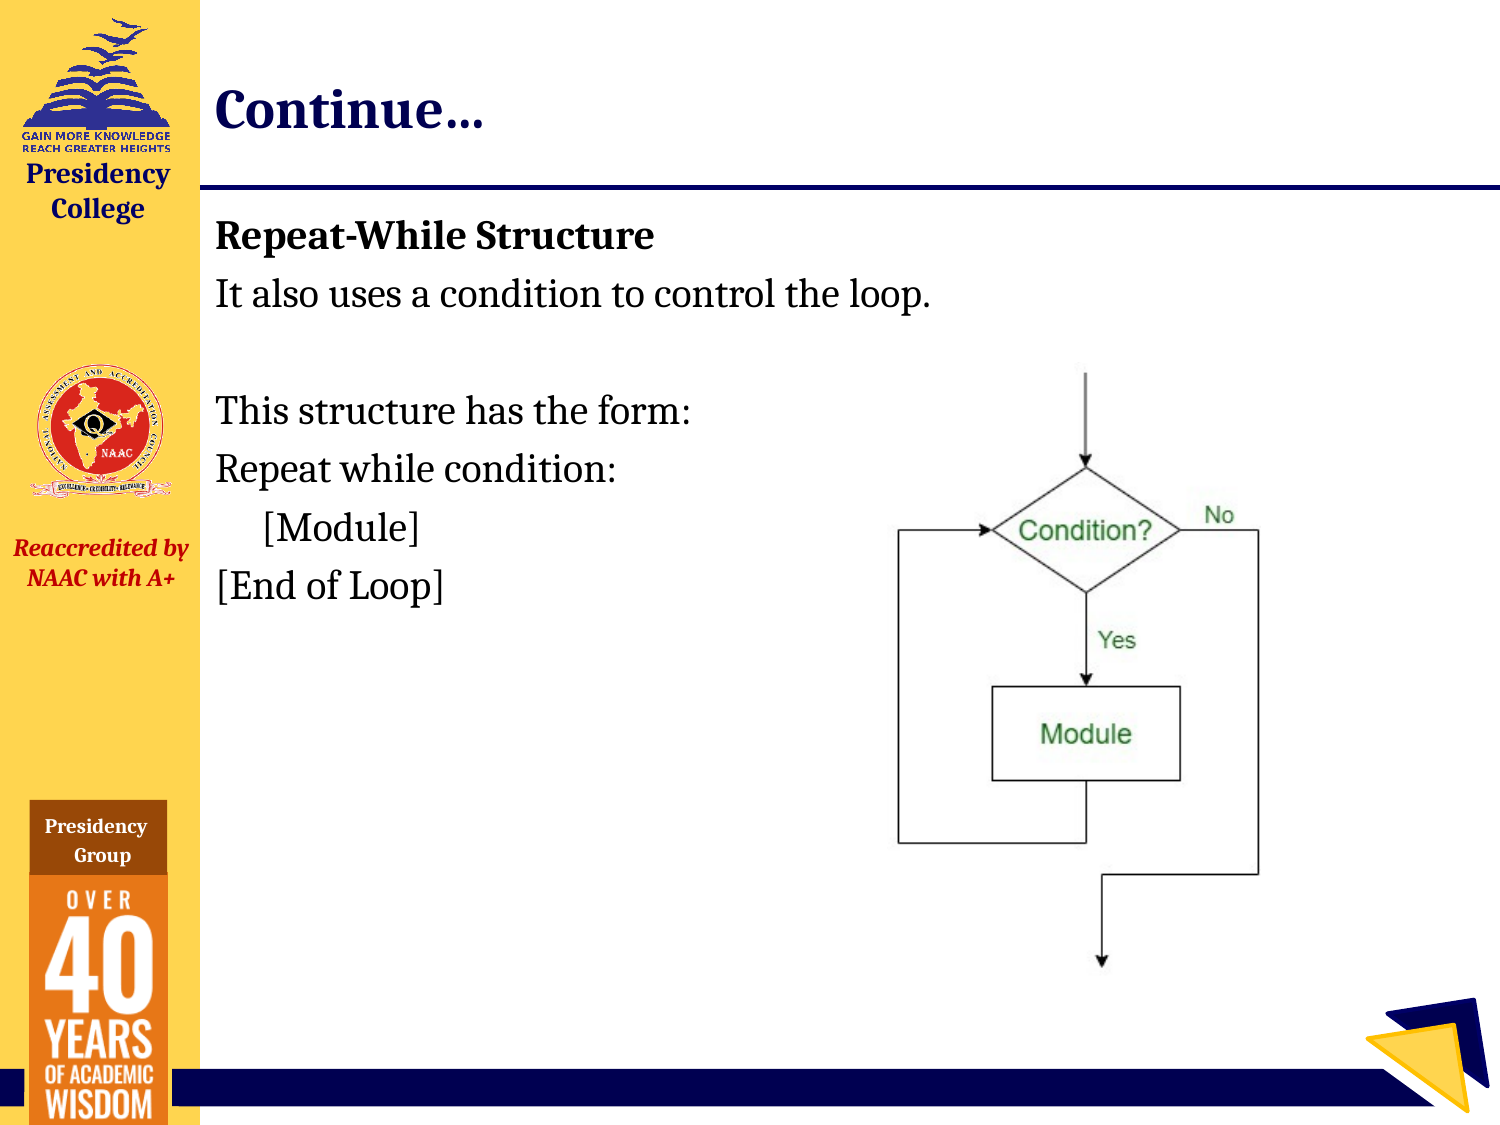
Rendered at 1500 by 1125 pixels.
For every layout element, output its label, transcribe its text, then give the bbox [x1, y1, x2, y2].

picture [29, 875, 168, 1125]
picture [22, 18, 170, 152]
picture [887, 362, 1262, 982]
title Continue… [200, 37, 1463, 175]
list Repeat-While Structure It also uses a condition to control the loop. This structure has the form: Repeat while condition: [Module] [End of Loop] [200, 200, 1463, 1063]
picture [24, 362, 179, 501]
